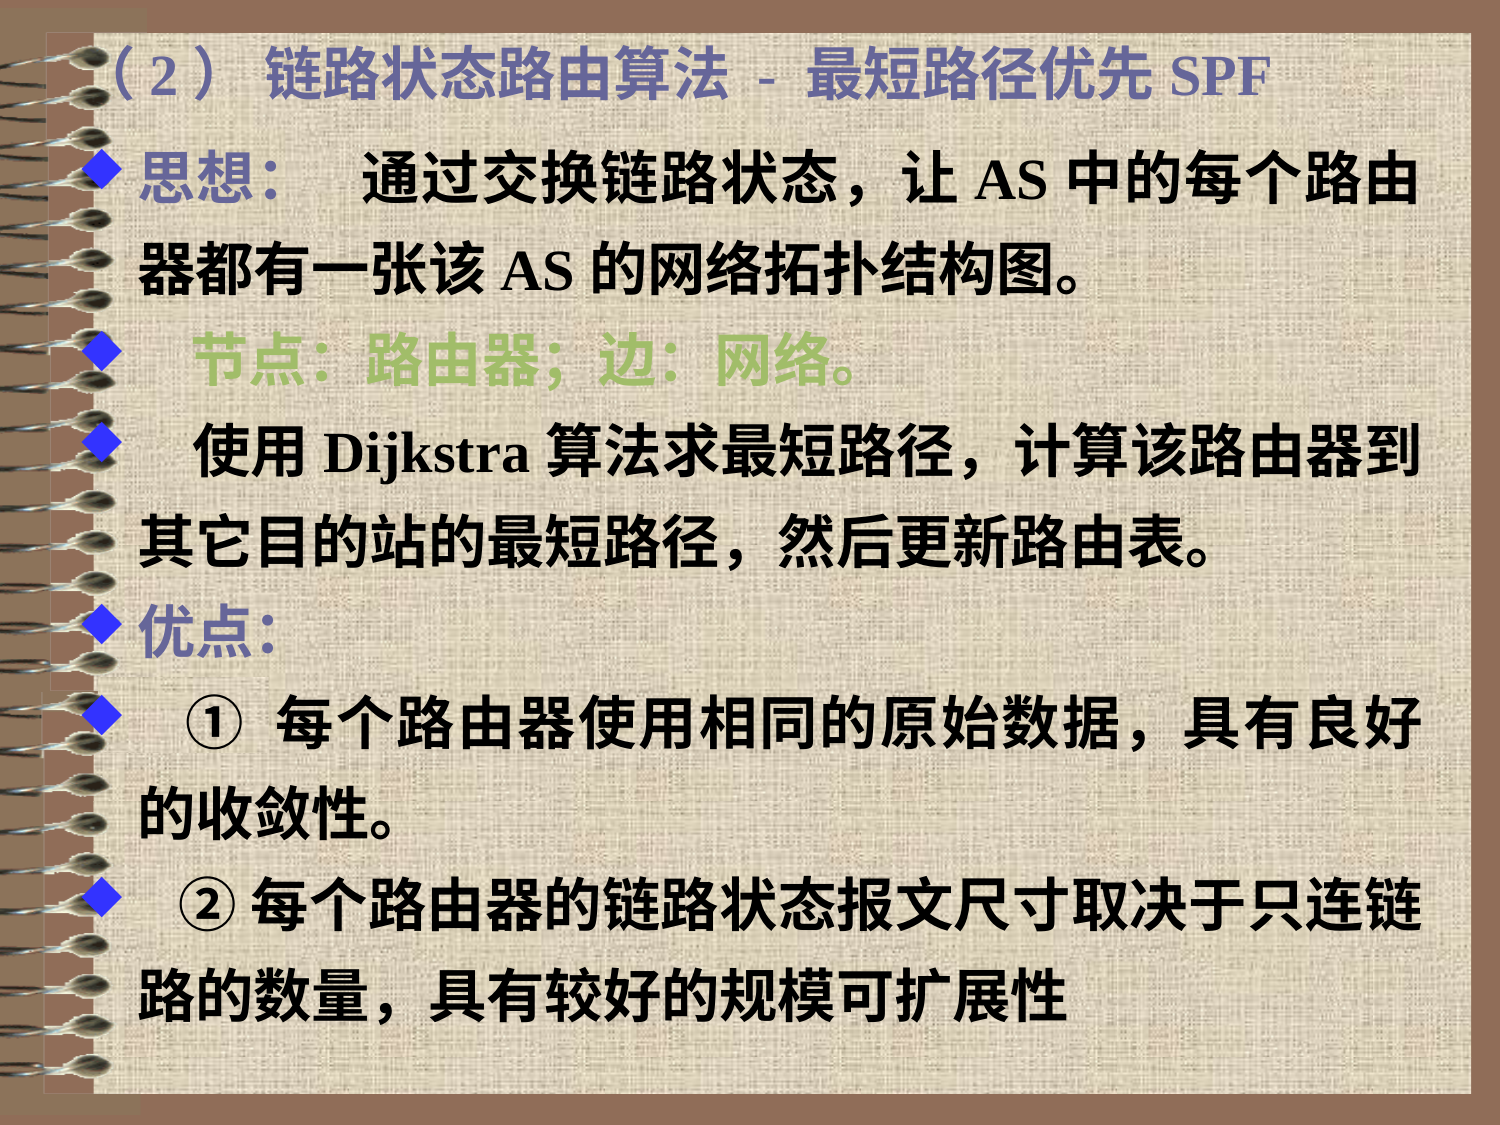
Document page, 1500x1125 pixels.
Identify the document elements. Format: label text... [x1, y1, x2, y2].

picture [0, 8, 1472, 1115]
subtitle 思想： 通过交换链路状态，让AS中的每个路由器都有一张该AS的网络拓扑结构图。 节点：路由器；边：网络。 使用Dijkstra算法求最短路径，计算该路由器到其它目的站的最短路径，然后更新路由表。 优点： ① 每个路由器使用相同的原始数据，具有良好的收敛性。 ②每个路由器的链路状态报文尺寸取决于只连链路的数量，具有较好的规模可扩展性 [62, 112, 1438, 1088]
title （2） 链路状态路由算法 - 最短路径优先SPF [62, 24, 1438, 112]
